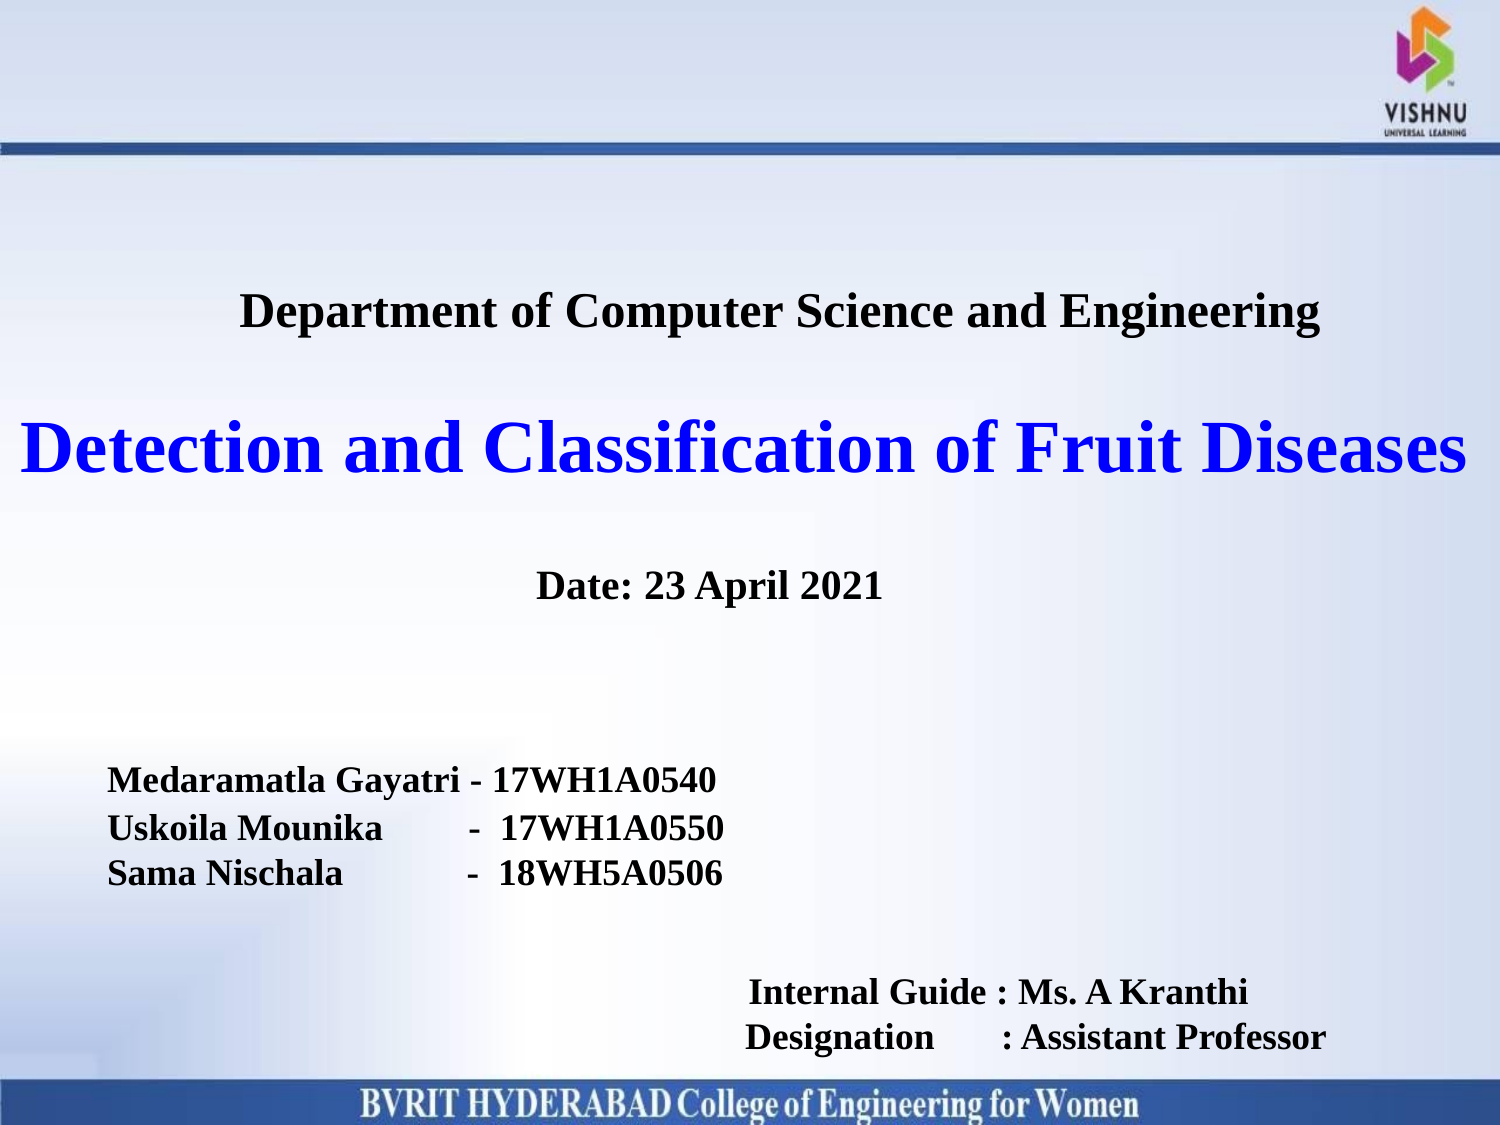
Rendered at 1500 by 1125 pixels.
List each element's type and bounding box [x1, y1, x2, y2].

text_box [0, 0, 1500, 1125]
